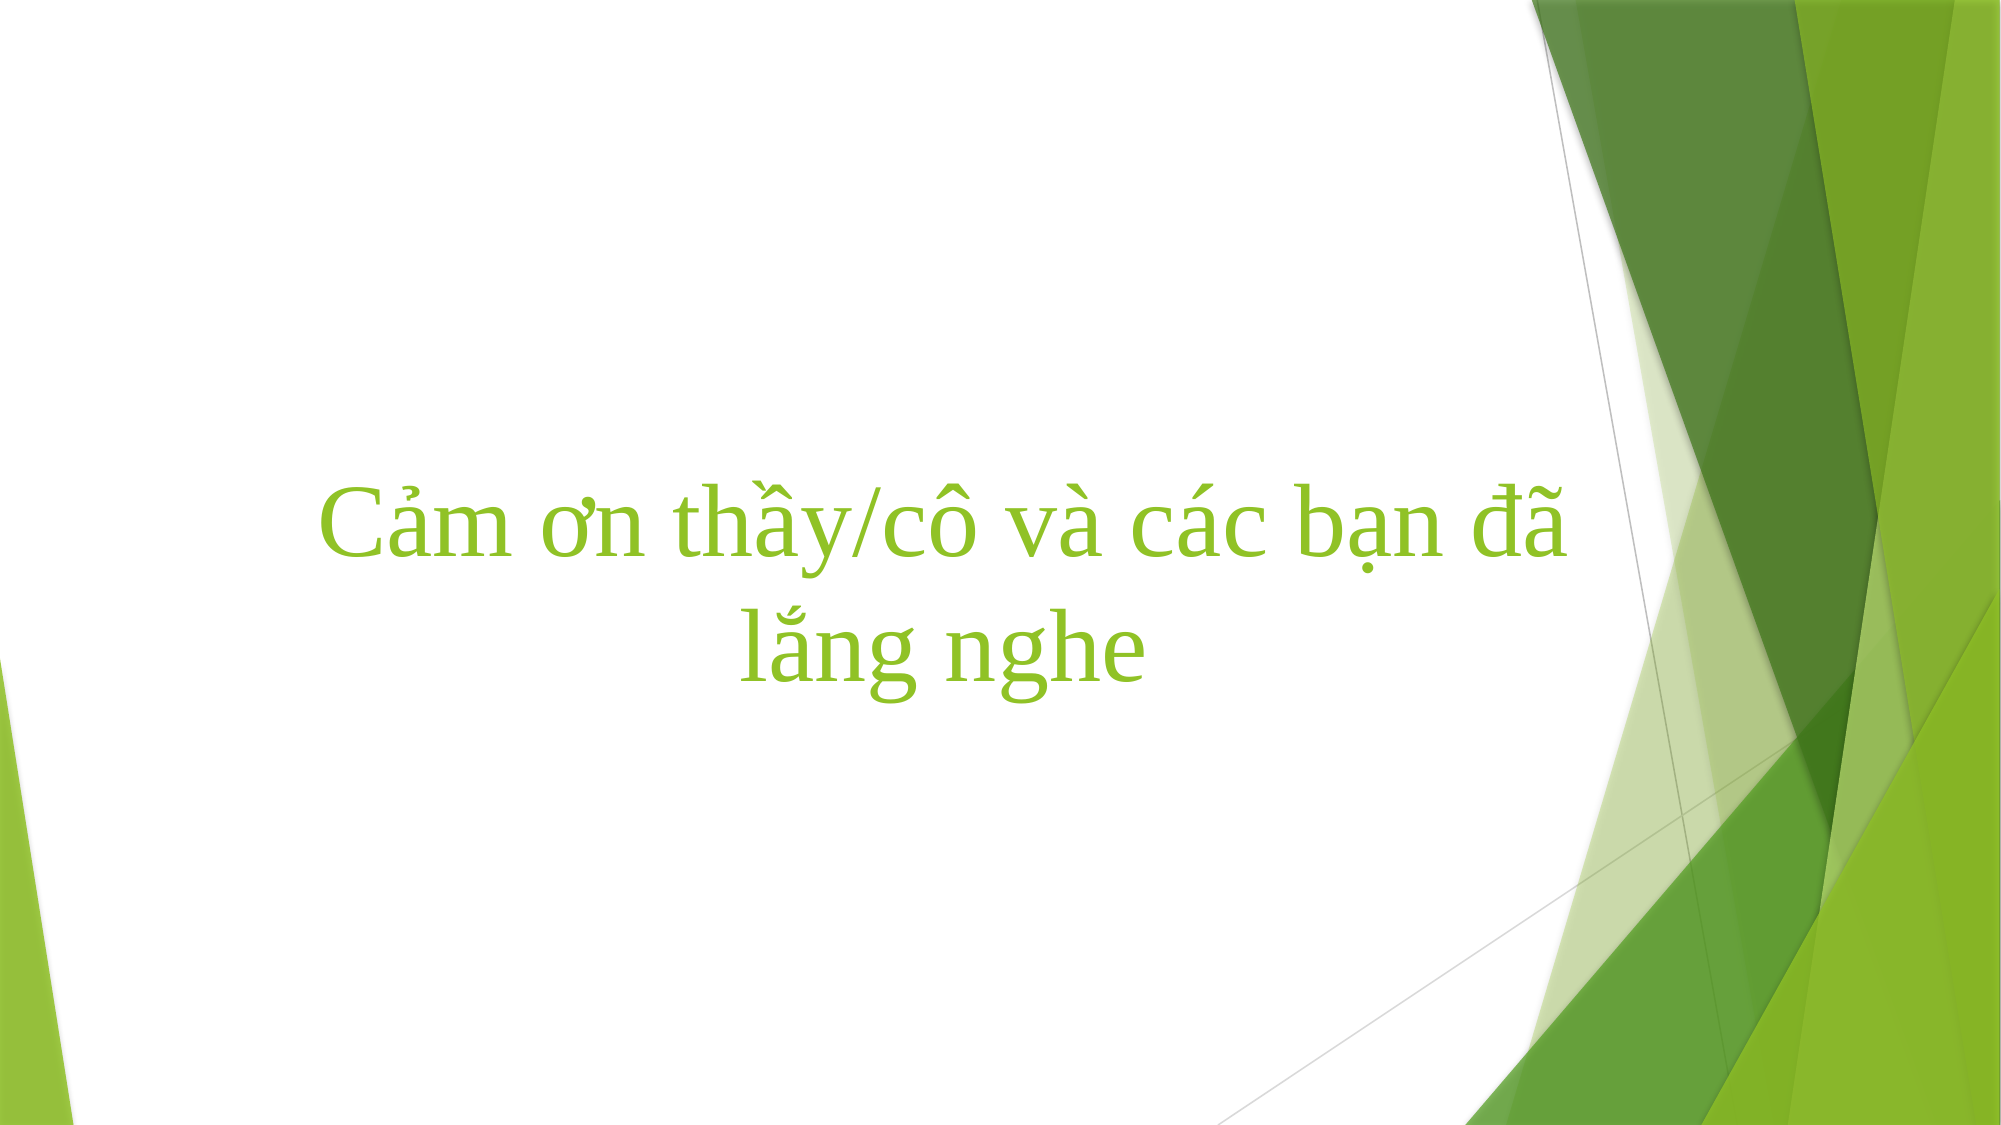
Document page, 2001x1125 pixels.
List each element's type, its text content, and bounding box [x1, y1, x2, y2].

title Cảm ơn thầy/cô và các bạn đã lắng nghe [238, 92, 1650, 1062]
